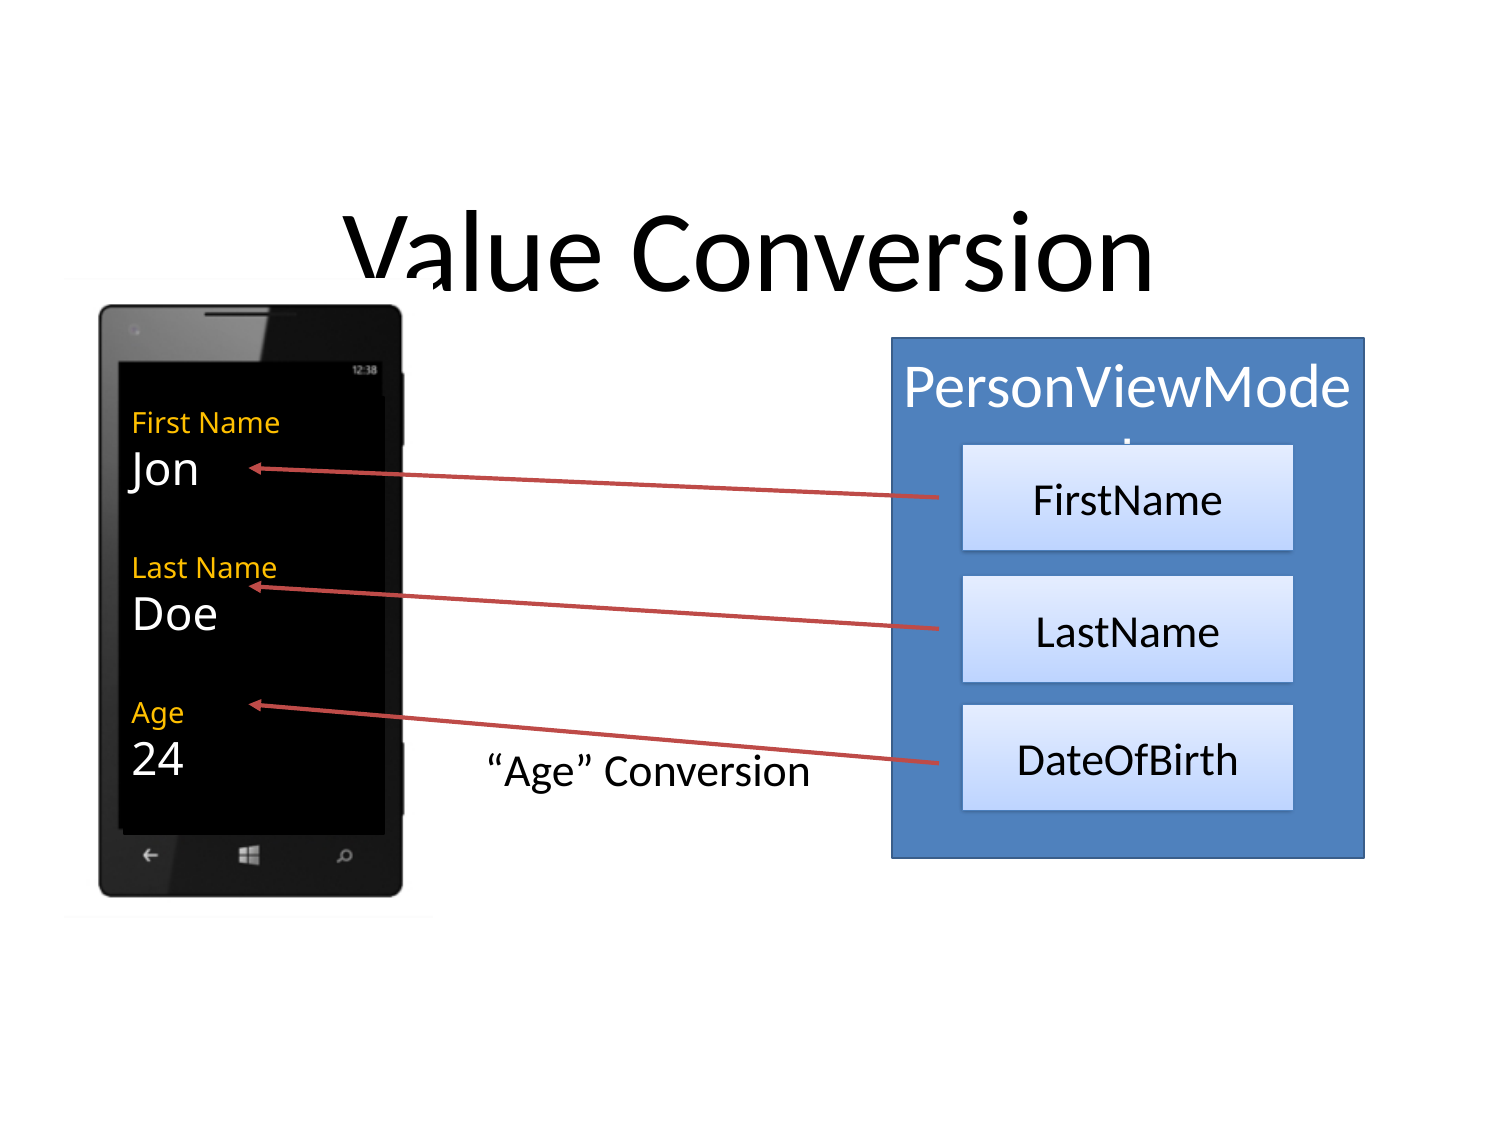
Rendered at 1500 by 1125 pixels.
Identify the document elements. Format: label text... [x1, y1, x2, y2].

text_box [962, 703, 1294, 811]
text_box “Age” Conversion [477, 733, 819, 804]
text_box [962, 575, 1294, 683]
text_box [962, 444, 1294, 551]
picture [64, 278, 433, 918]
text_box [123, 396, 384, 835]
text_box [891, 337, 1365, 859]
title Value Conversion [74, 173, 1426, 316]
